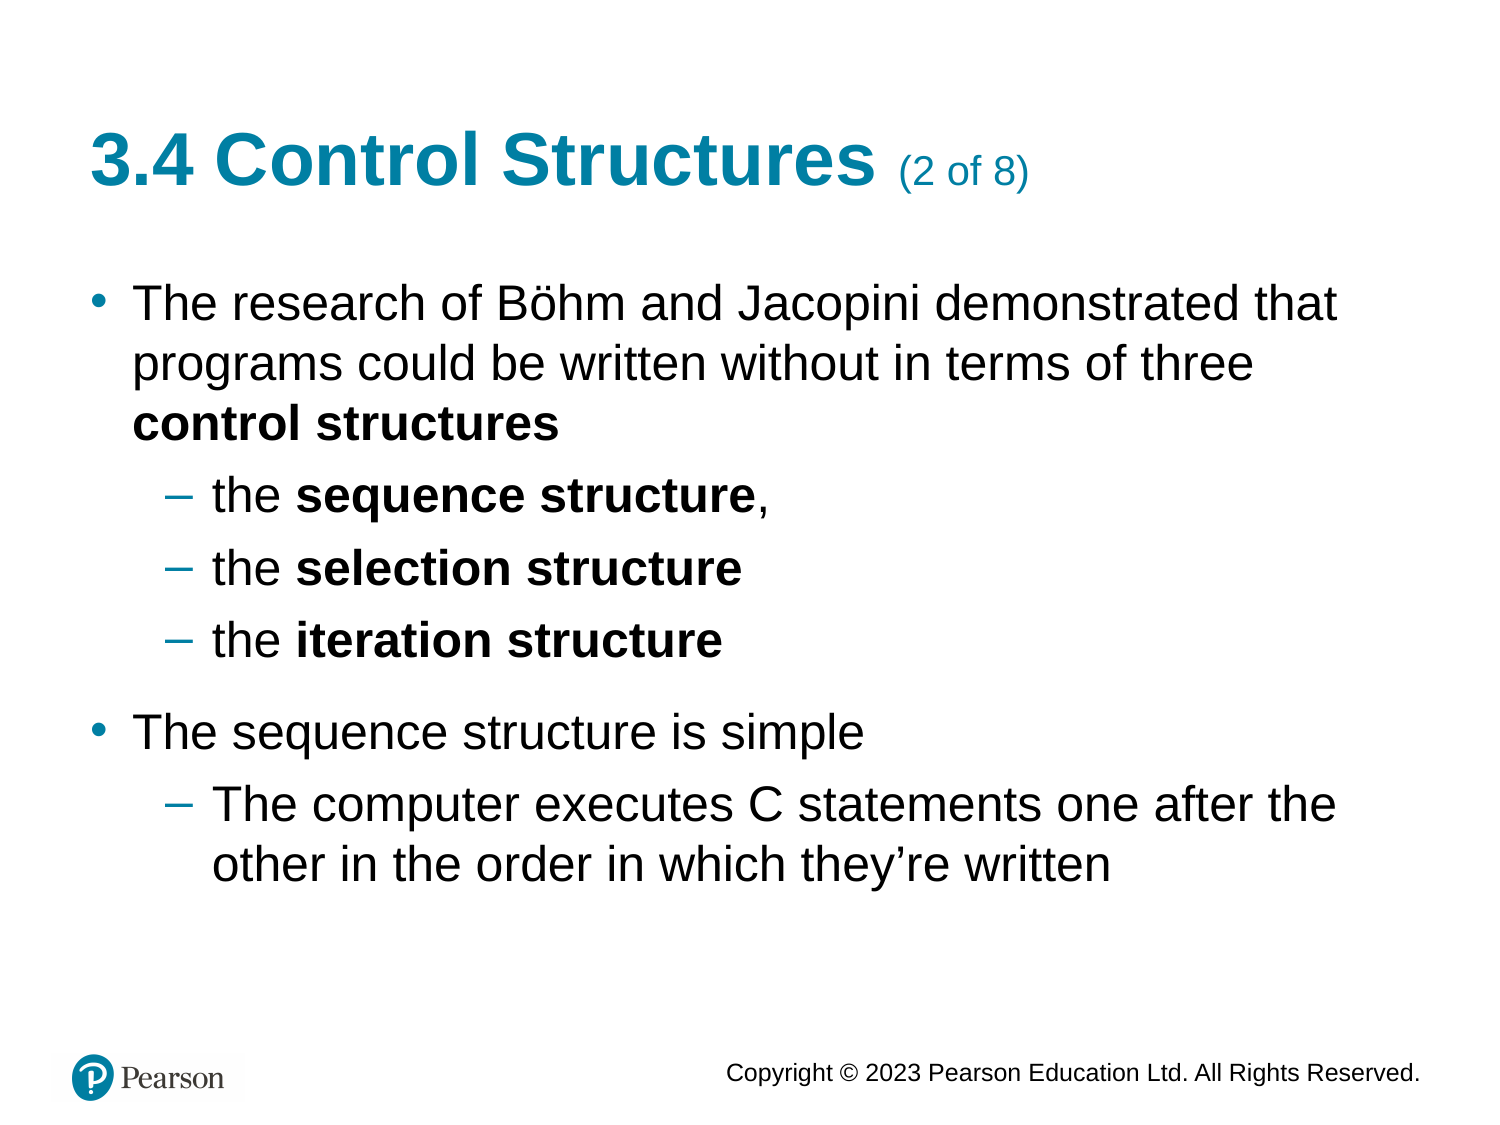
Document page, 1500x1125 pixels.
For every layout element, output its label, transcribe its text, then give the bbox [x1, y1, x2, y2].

list The research of Böhm and Jacopini demonstrated that programs could be written without in terms of three control structures the sequence structure, the selection structure the iteration structure The sequence structure is simple The computer executes C statements one after the other in the order in which they’re written [75, 255, 1425, 1008]
title 3.4 Control Structures (2 of 8) [75, 35, 1425, 216]
picture [51, 1053, 245, 1102]
